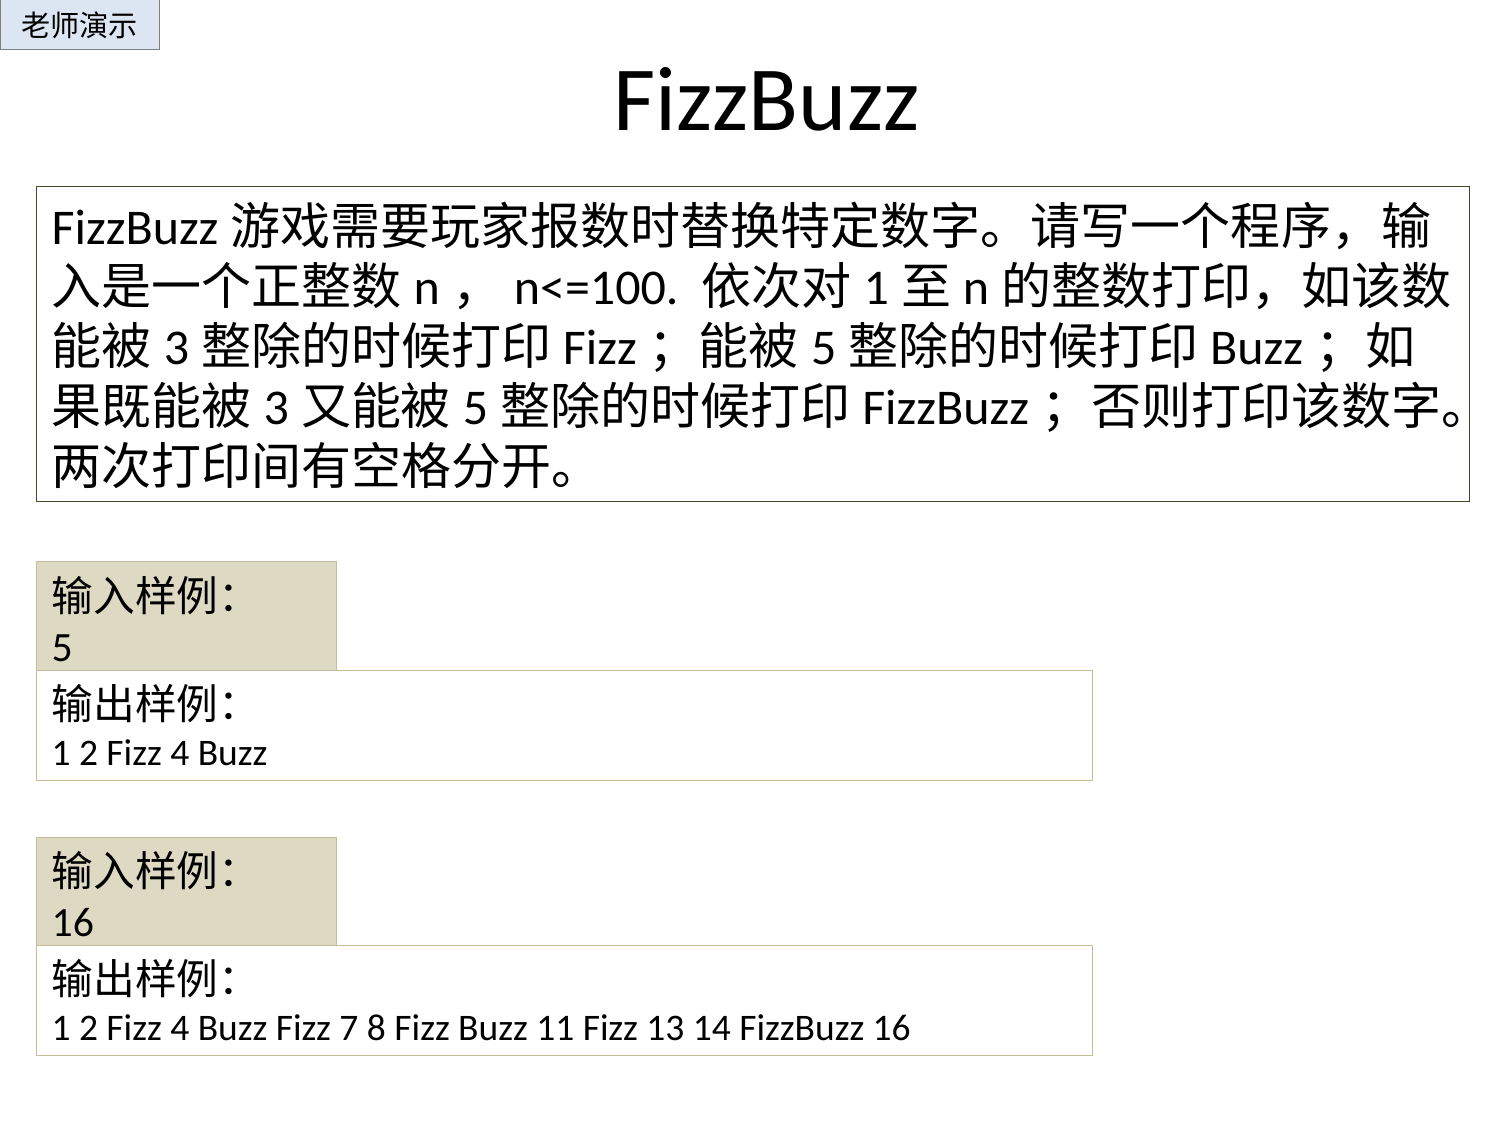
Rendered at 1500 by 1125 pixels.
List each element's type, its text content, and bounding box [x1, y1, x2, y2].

text_box 输入样例： 16 [36, 837, 337, 945]
text_box FizzBuzz游戏需要玩家报数时替换特定数字。请写一个程序，输入是一个正整数n，n<=100. 依次对1至n的整数打印，如该数能被3整除的时候打印Fizz；能被5整除的时候打印Buzz；如果既能被3又能被5整除的时候打印FizzBuzz；否则打印该数字。两次打印间有空格分开。 [36, 186, 1470, 502]
text_box 老师演示 [0, 0, 160, 50]
text_box 输出样例： 1 2 Fizz 4 Buzz [36, 670, 1093, 781]
text_box 输入样例： 5 [36, 561, 337, 670]
title FizzBuzz [33, 0, 1500, 188]
text_box 输出样例： 1 2 Fizz 4 Buzz Fizz 7 8 Fizz Buzz 11 Fizz 13 14 FizzBuzz 16 [36, 945, 1093, 1056]
